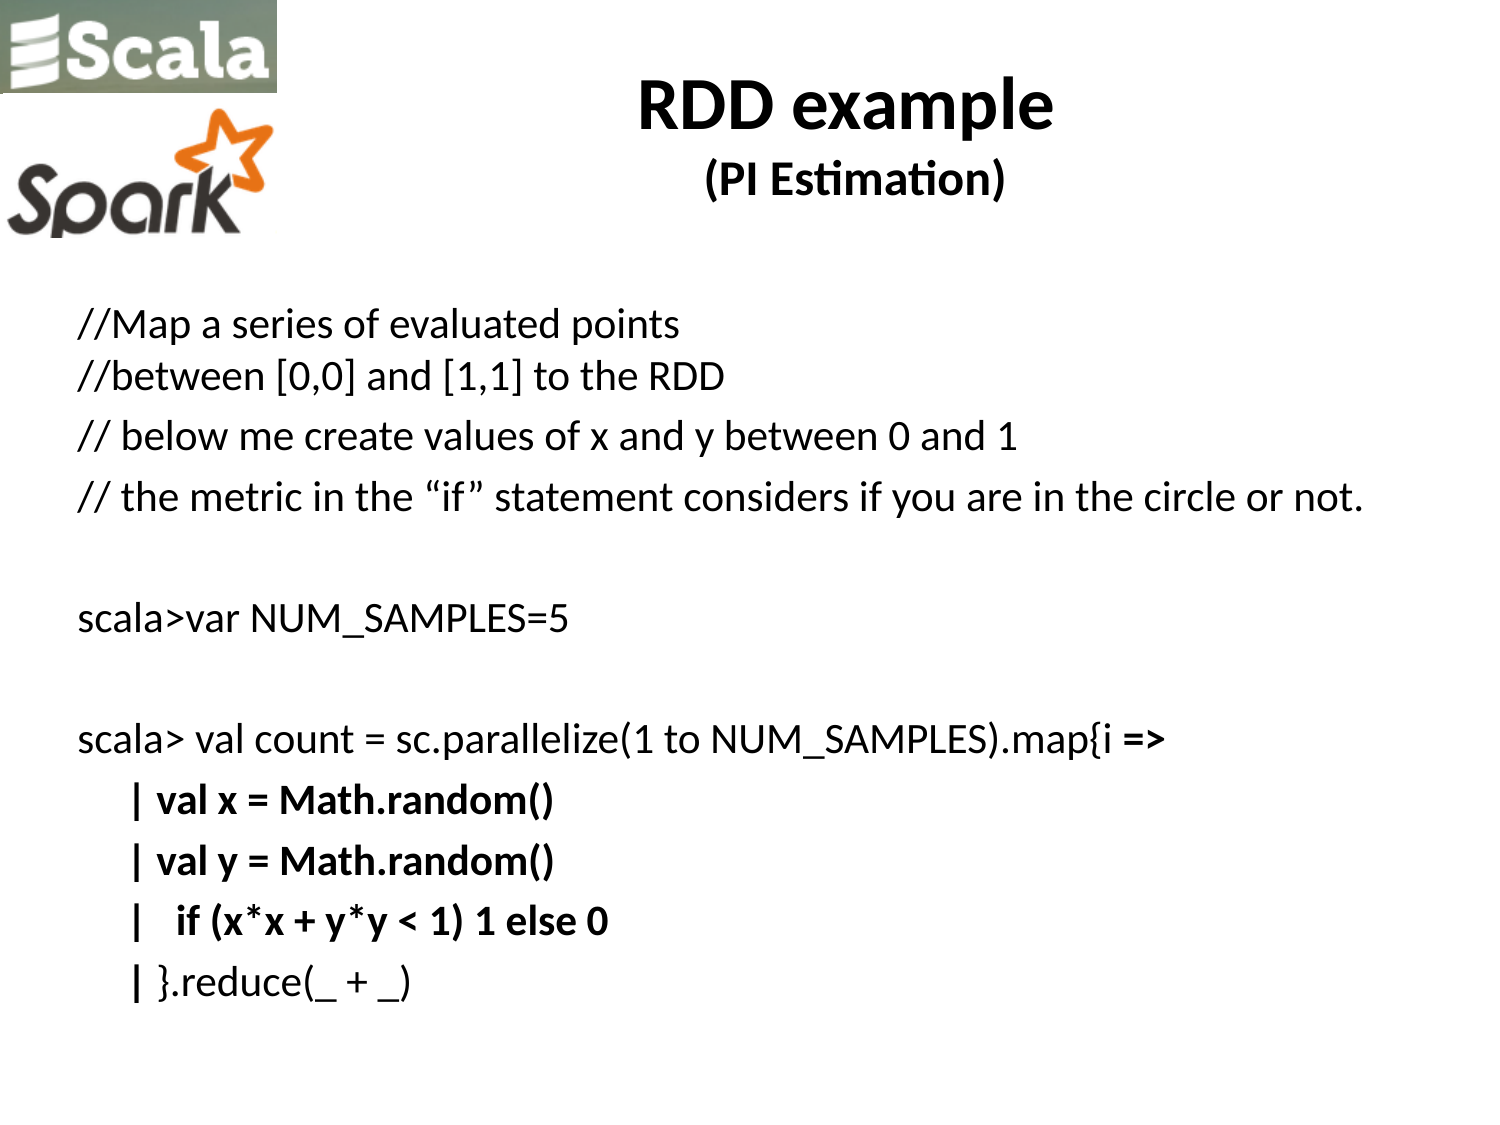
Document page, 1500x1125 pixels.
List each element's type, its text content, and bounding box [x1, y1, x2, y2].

picture [0, 0, 277, 238]
text_box RDD example (PI Estimation) [280, 36, 1500, 224]
list //Map a series of evaluated points //between [0,0] and [1,1] to the RDD // below me create values of x and y between 0 and 1 // the metric in the “if” statement considers if you are in the circle or not. scala>var NUM_SAMPLES=5 scala> val count = sc.parallelize(1 to NUM_SAMPLES).map{i => | val x = Math.random() | val y = Math.random() | if (x*x + y*y < 1) 1 else 0 | }.reduce(_ + _) [62, 287, 1413, 1030]
